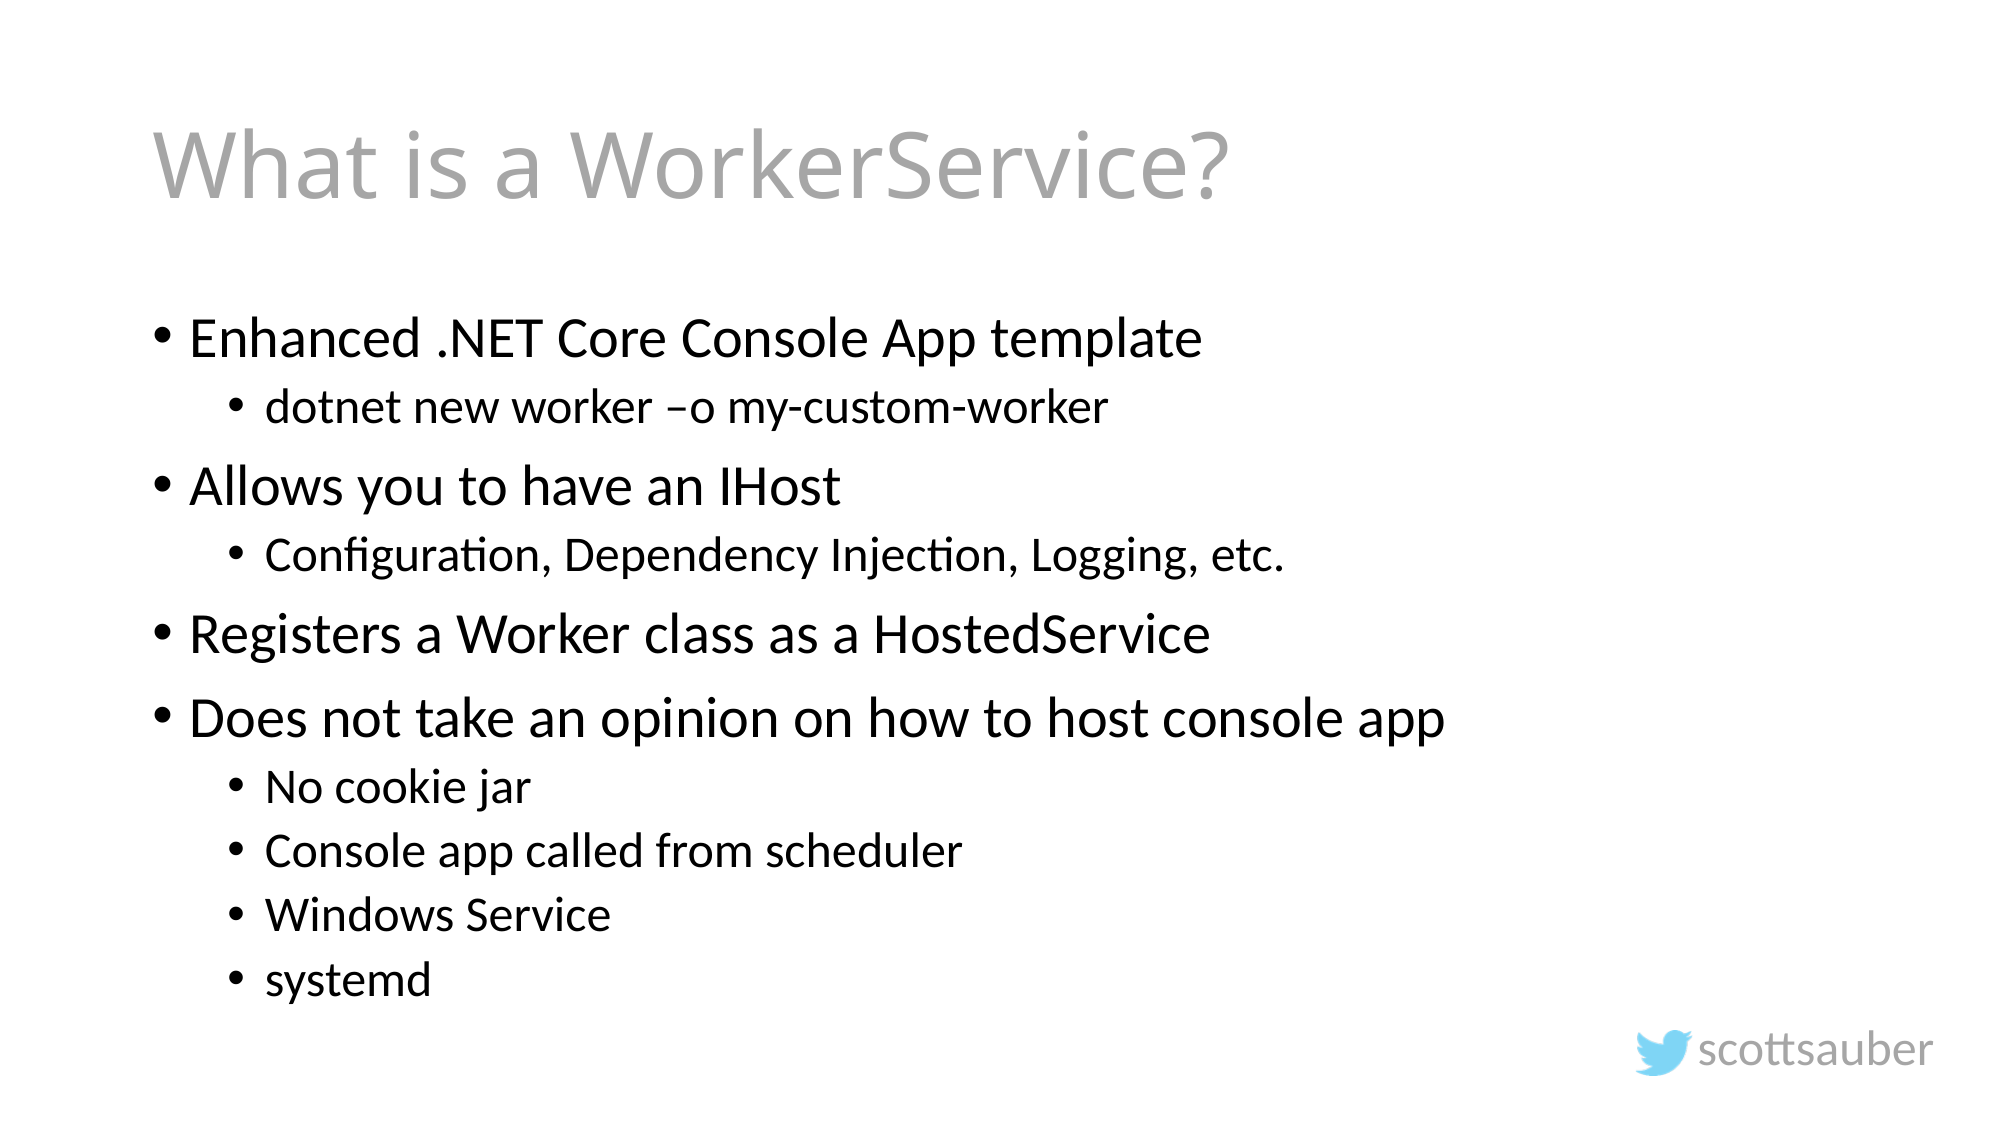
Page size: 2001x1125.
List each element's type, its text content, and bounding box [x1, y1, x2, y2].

title What is a WorkerService? [137, 59, 1863, 278]
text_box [1635, 1014, 1986, 1093]
list Enhanced .NET Core Console App template dotnet new worker –o my-custom-worker Allows you to have an IHost Configuration, Dependency Injection, Logging, etc. Registers a Worker class as a HostedService Does not take an opinion on how to host console app No cookie jar Console app called from scheduler Windows Service systemd [137, 299, 1986, 1084]
